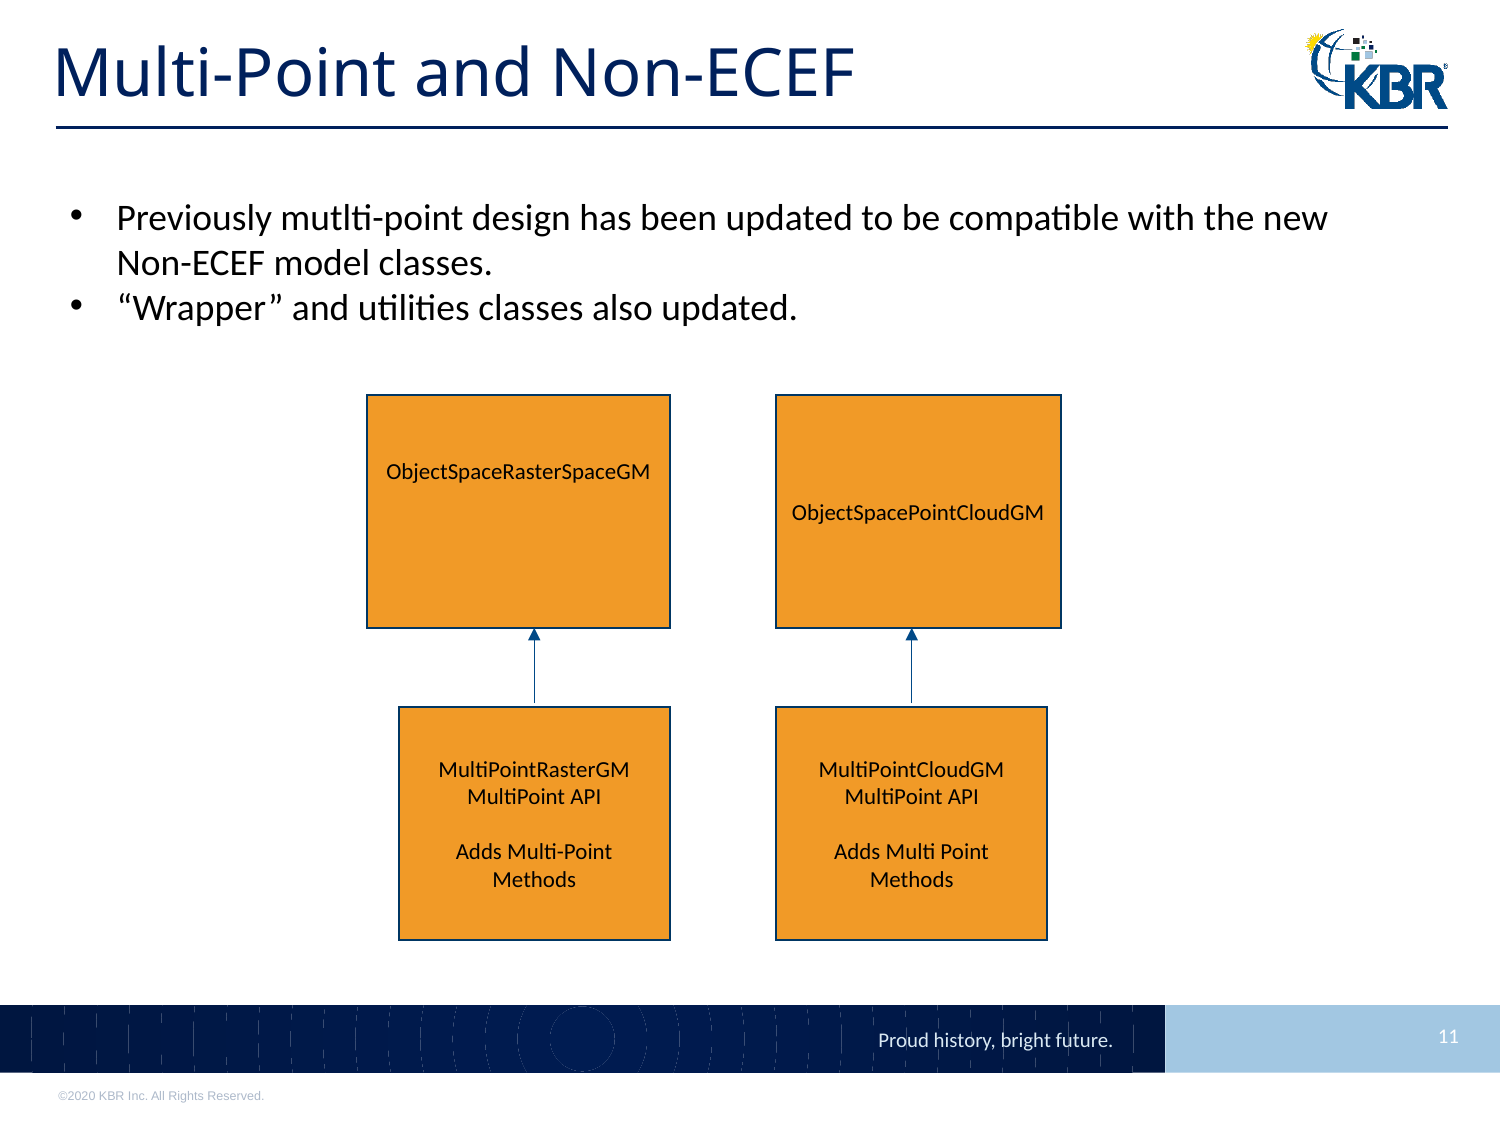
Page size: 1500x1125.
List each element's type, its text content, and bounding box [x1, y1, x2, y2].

text_box ObjectSpacePointCloudGM [775, 394, 1062, 629]
text_box MultiPointCloudGM MultiPoint API Adds Multi Point Methods [775, 706, 1048, 941]
text_box MultiPointRasterGM MultiPoint API Adds Multi-Point Methods [398, 706, 671, 941]
text_box ObjectSpaceRasterSpaceGM [366, 394, 671, 629]
title Multi-Point and Non-ECEF [32, 31, 1500, 118]
text_box Previously mutlti-point design has been updated to be compatible with the new Non-ECEF model classes. “Wrapper” and utilities classes also updated. [55, 185, 1401, 380]
